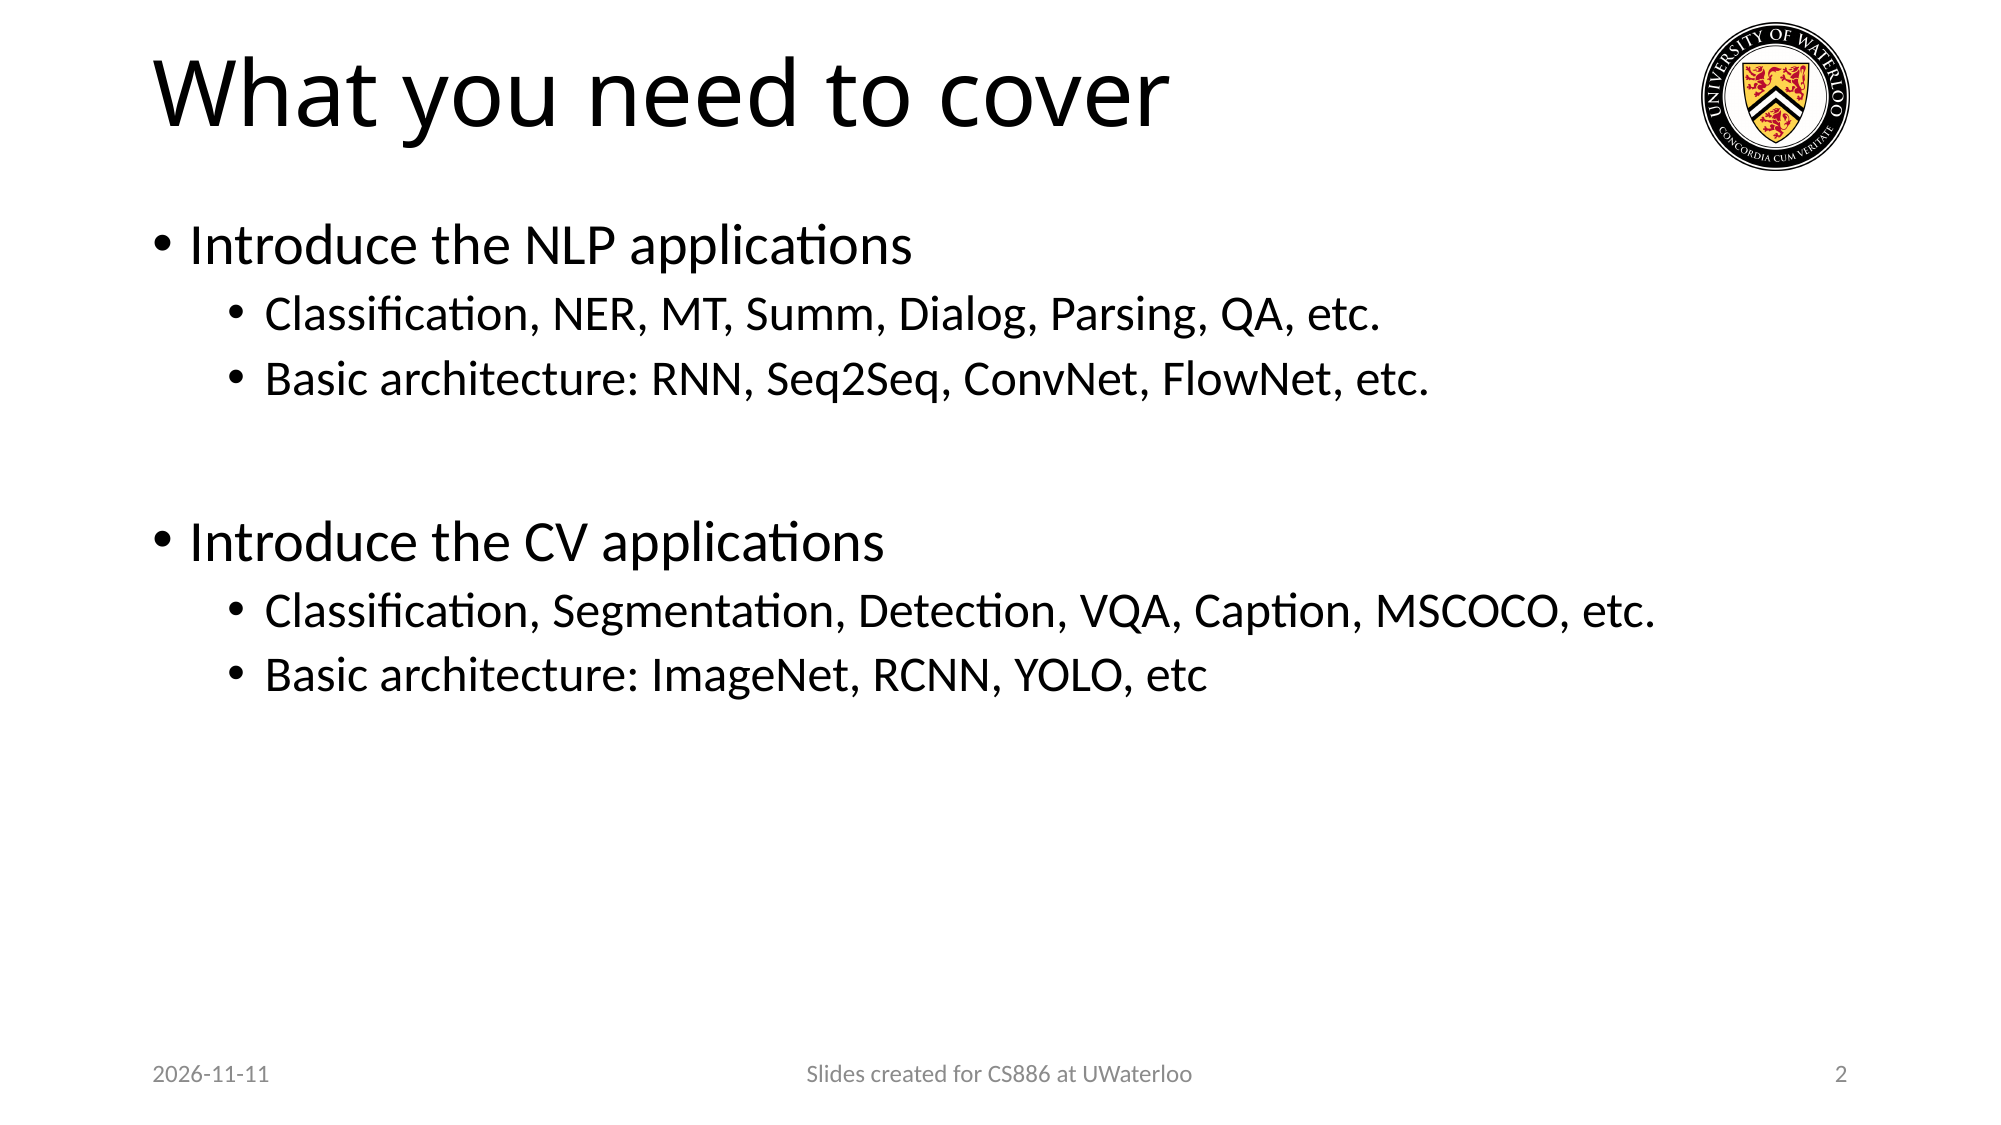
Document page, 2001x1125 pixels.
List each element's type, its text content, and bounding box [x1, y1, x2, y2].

slide_number 2 [1412, 1042, 1863, 1103]
list Introduce the NLP applications Classification, NER, MT, Summ, Dialog, Parsing, QA, etc. Basic architecture: RNN, Seq2Seq, ConvNet, FlowNet, etc. Introduce the CV applications Classification, Segmentation, Detection, VQA, Caption, MSCOCO, etc. Basic architecture: ImageNet, RCNN, YOLO, etc [137, 206, 1863, 1014]
title What you need to cover [137, 22, 1863, 171]
footer Slides created for CS886 at UWaterloo [662, 1042, 1338, 1103]
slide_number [137, 1042, 588, 1103]
